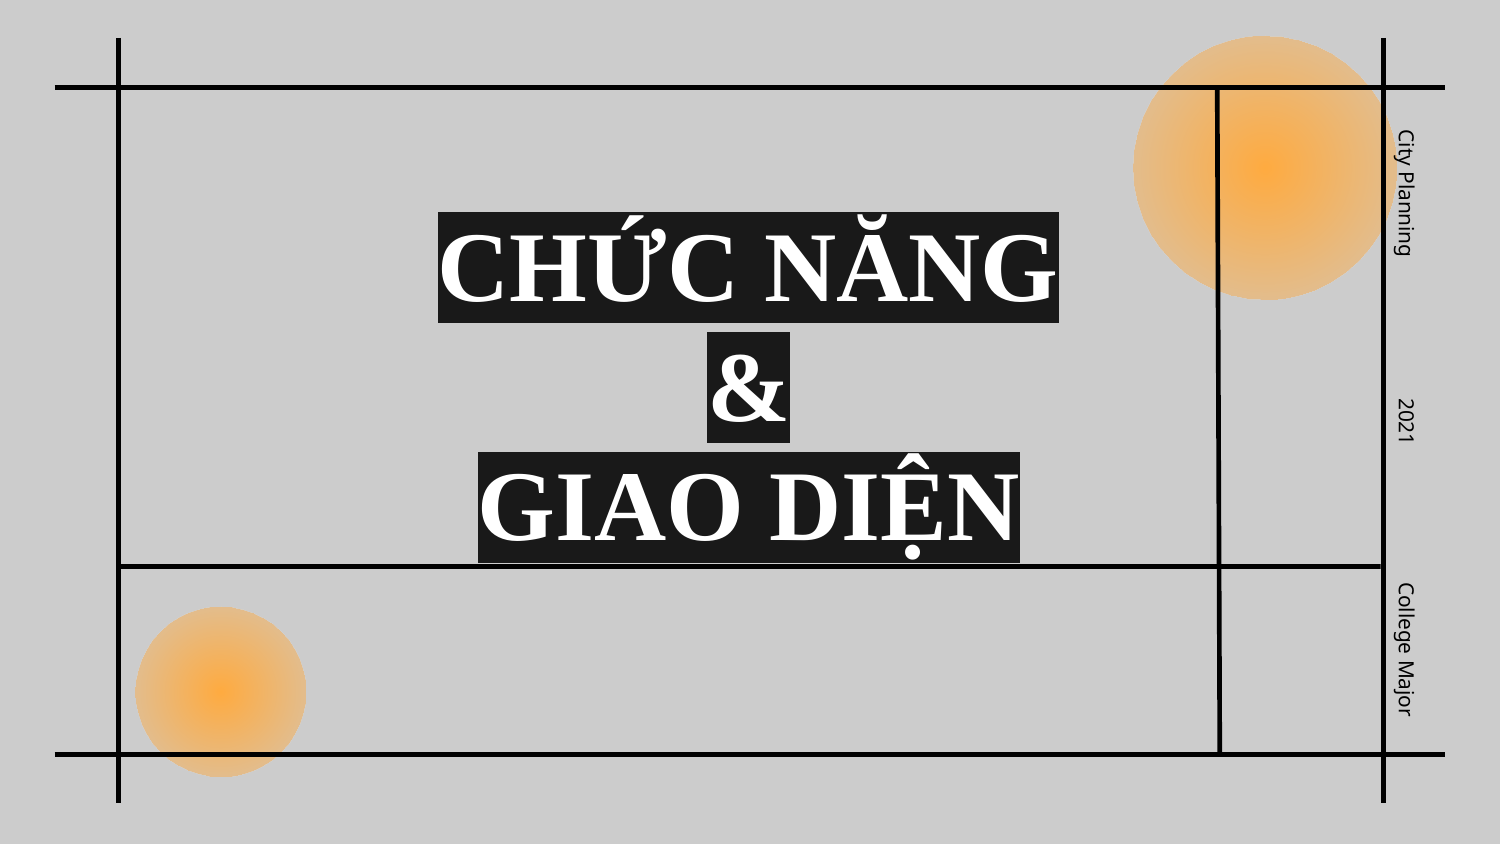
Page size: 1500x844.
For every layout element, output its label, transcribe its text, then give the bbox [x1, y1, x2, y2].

text_box College Major [1377, 544, 1435, 756]
text_box City Planning [1377, 88, 1435, 299]
title CHỨC NĂNG & GIAO DIỆN [358, 304, 1139, 457]
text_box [1217, 88, 1221, 753]
text_box 2021 [1377, 373, 1435, 471]
